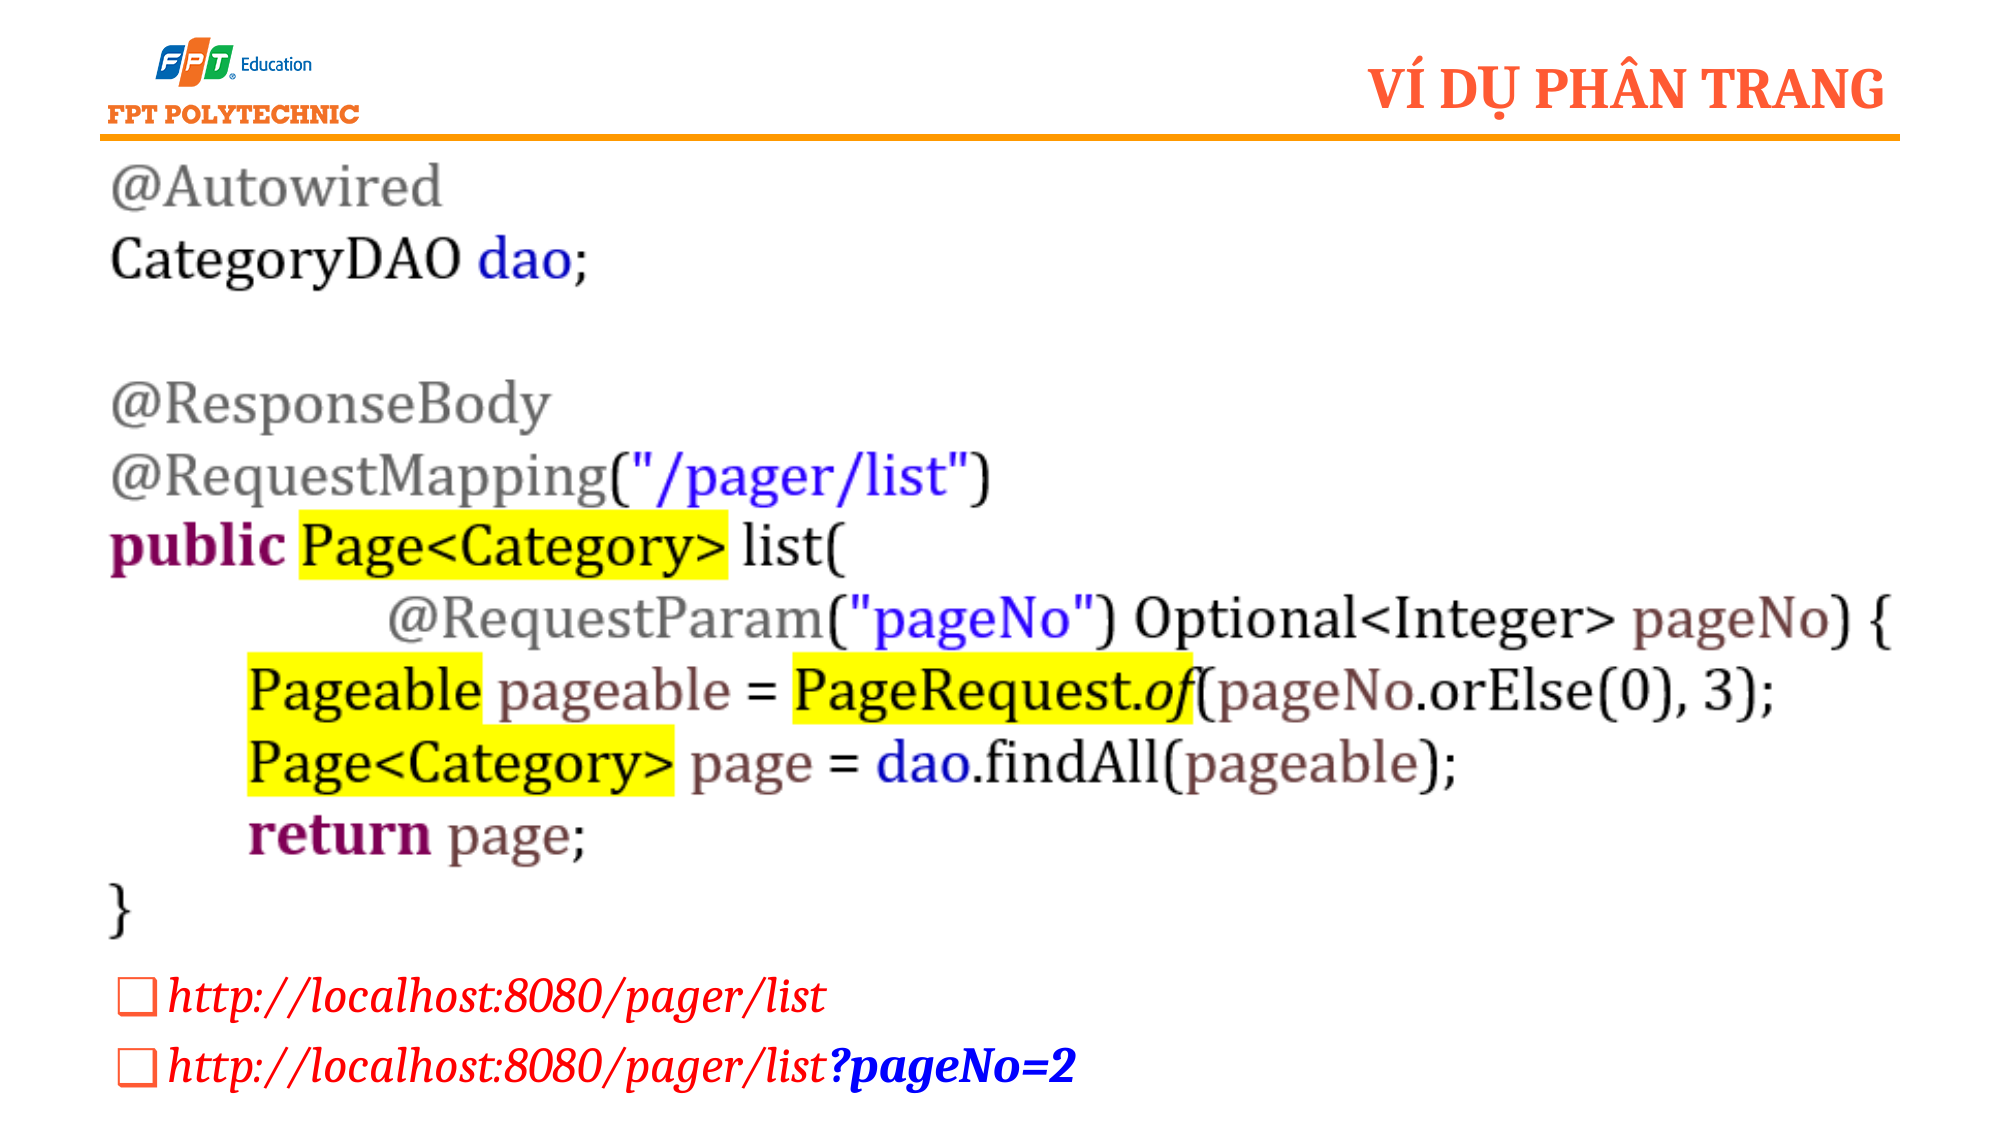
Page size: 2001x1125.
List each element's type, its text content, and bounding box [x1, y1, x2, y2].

title Ví dụ Phân trang [366, 45, 1900, 125]
list http://localhost:8080/pager/list http://localhost:8080/pager/list?pageNo=2 [99, 964, 1900, 1100]
picture [99, 25, 367, 134]
picture [99, 152, 1901, 953]
picture [99, 135, 367, 143]
